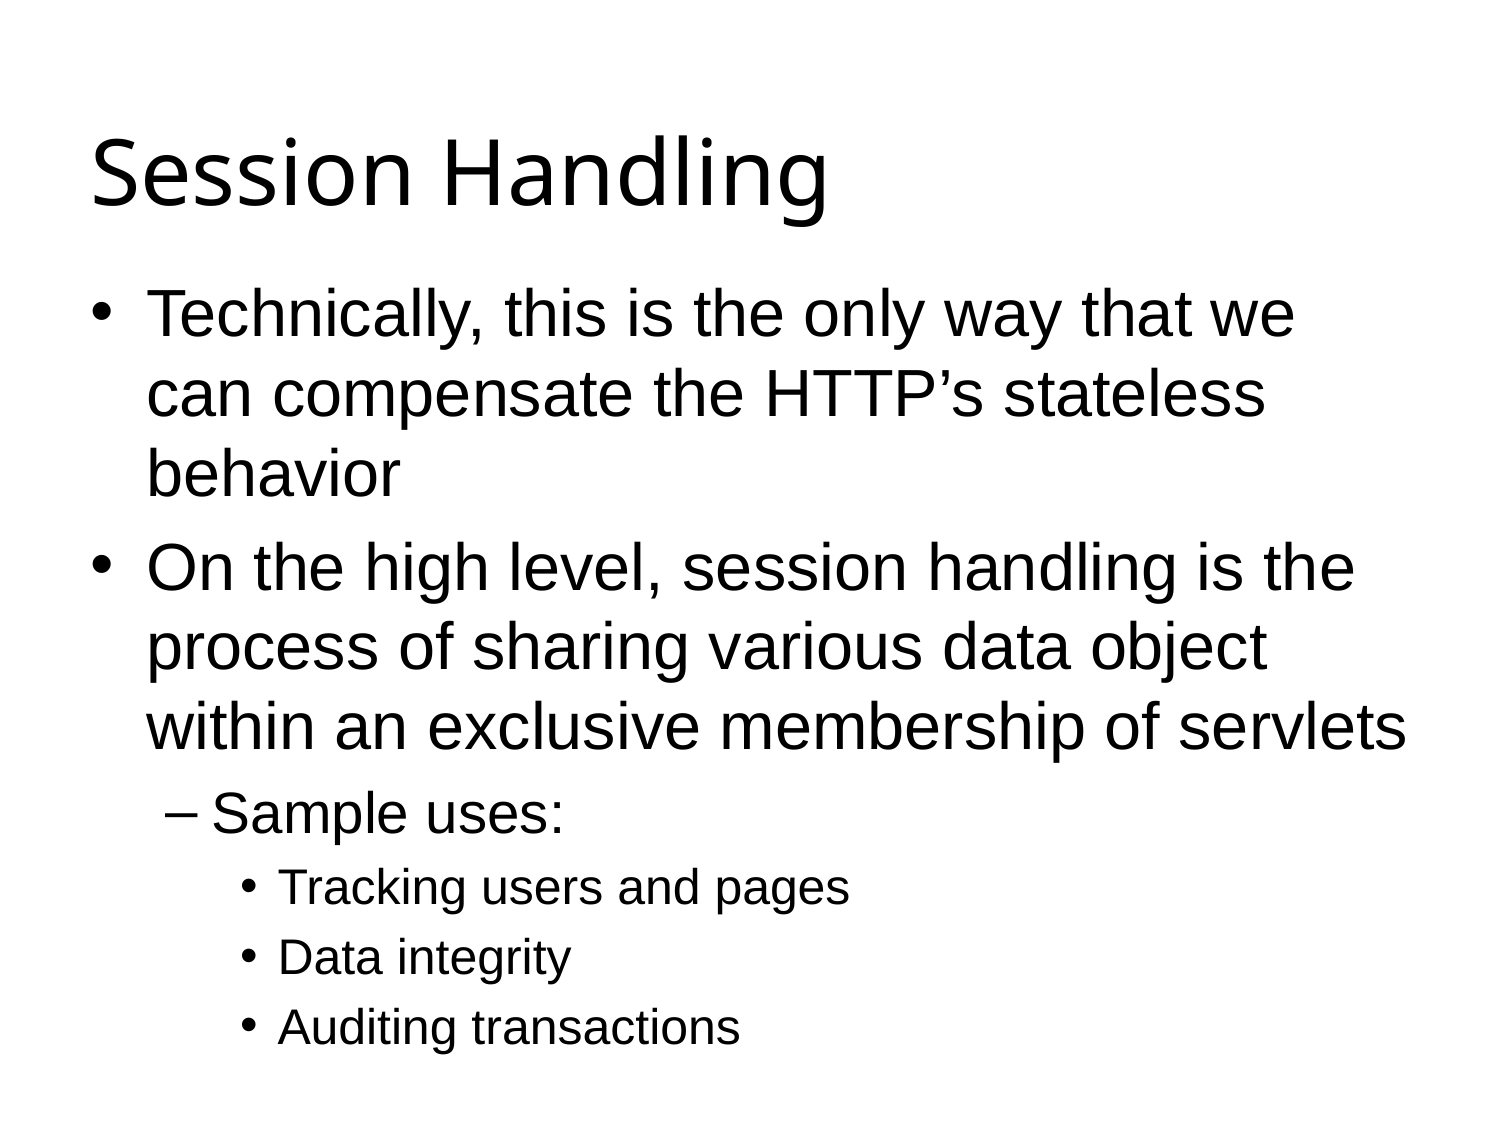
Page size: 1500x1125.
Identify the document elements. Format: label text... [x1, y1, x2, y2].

title Session Handling [74, 74, 1426, 262]
list Technically, this is the only way that we can compensate the HTTP’s stateless behavior On the high level, session handling is the process of sharing various data object within an exclusive membership of servlets Sample uses: Tracking users and pages Data integrity Auditing transactions [74, 262, 1426, 1006]
